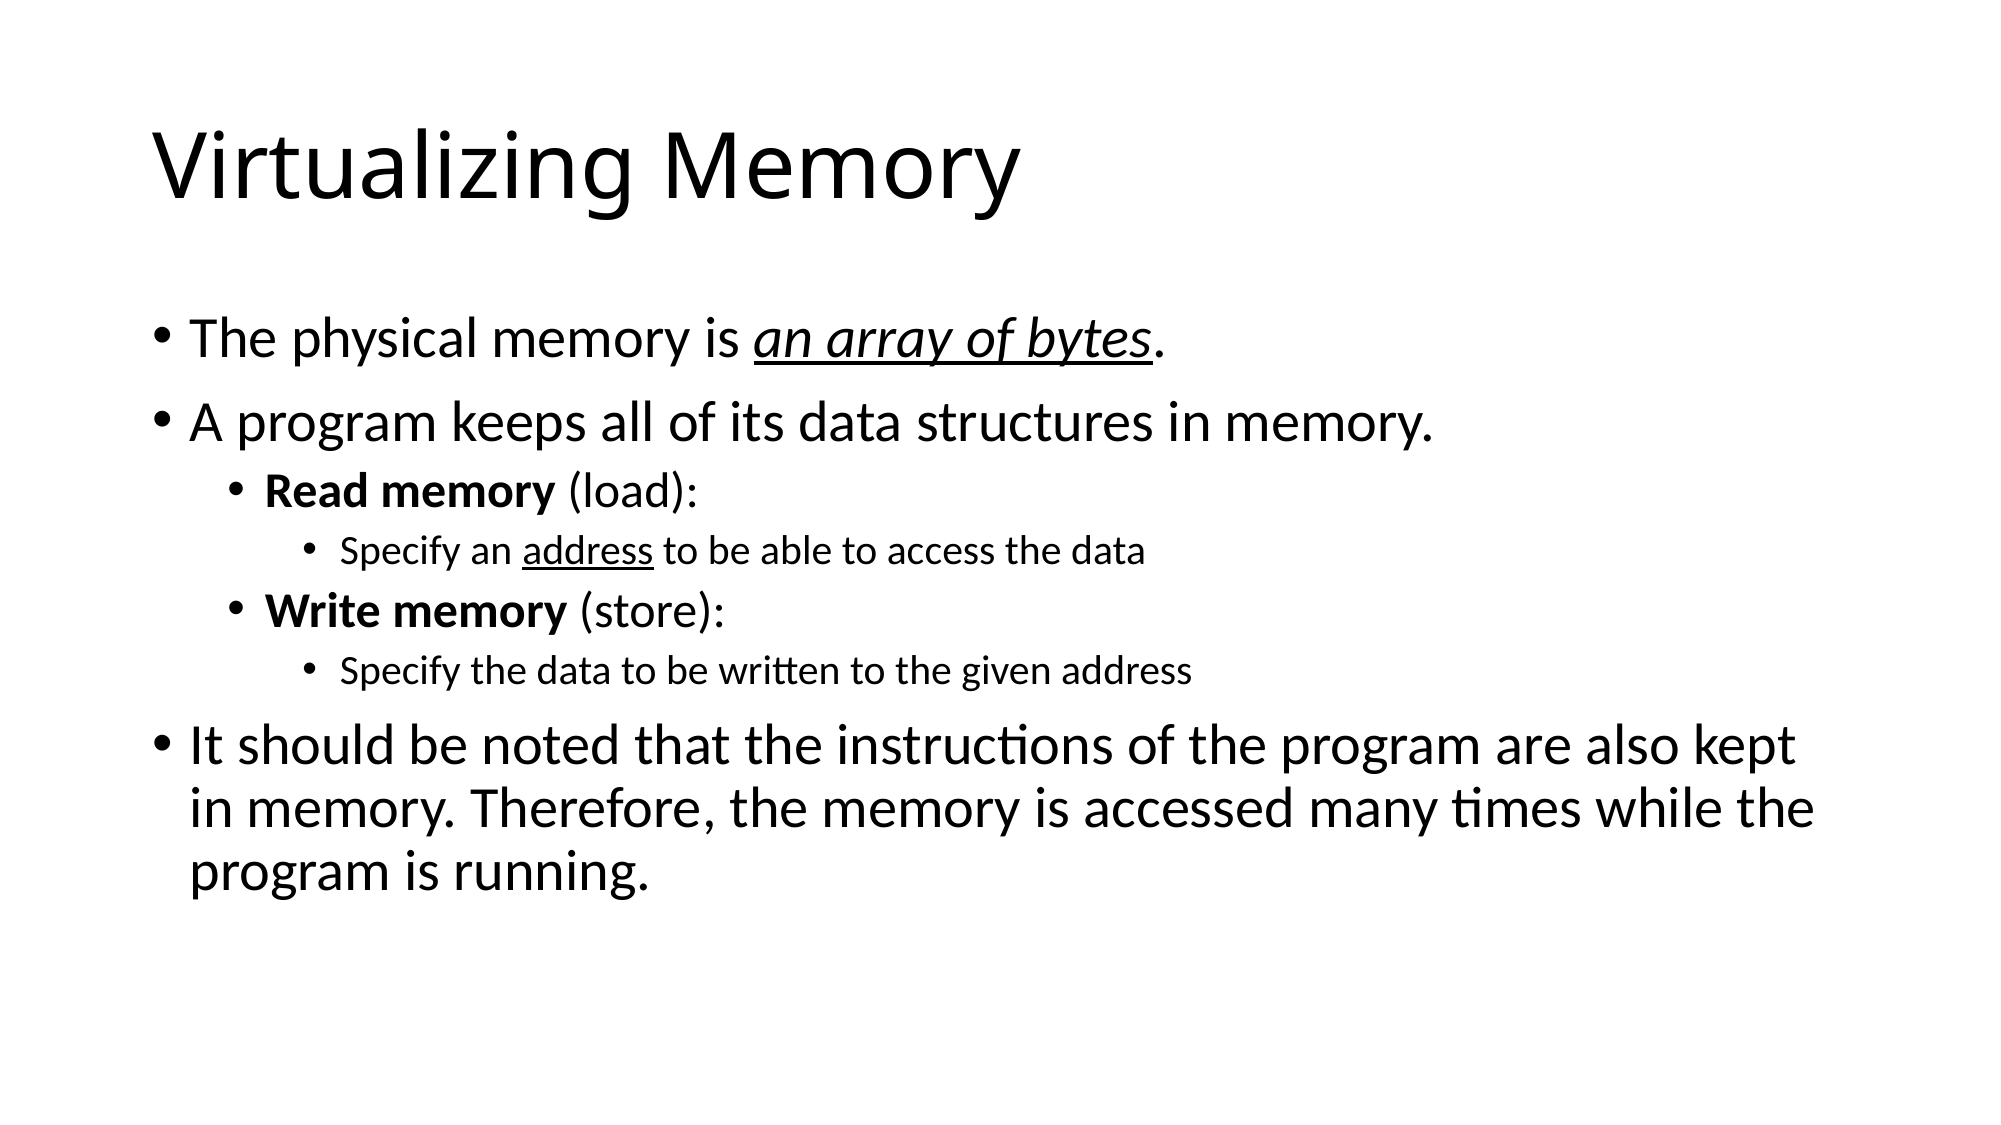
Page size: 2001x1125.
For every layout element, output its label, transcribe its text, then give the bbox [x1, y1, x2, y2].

list The physical memory is an array of bytes. A program keeps all of its data structures in memory. Read memory (load): Specify an address to be able to access the data Write memory (store): Specify the data to be written to the given address It should be noted that the instructions of the program are also kept in memory. Therefore, the memory is accessed many times while the program is running. [137, 299, 1863, 1014]
title Virtualizing Memory [137, 59, 1863, 278]
